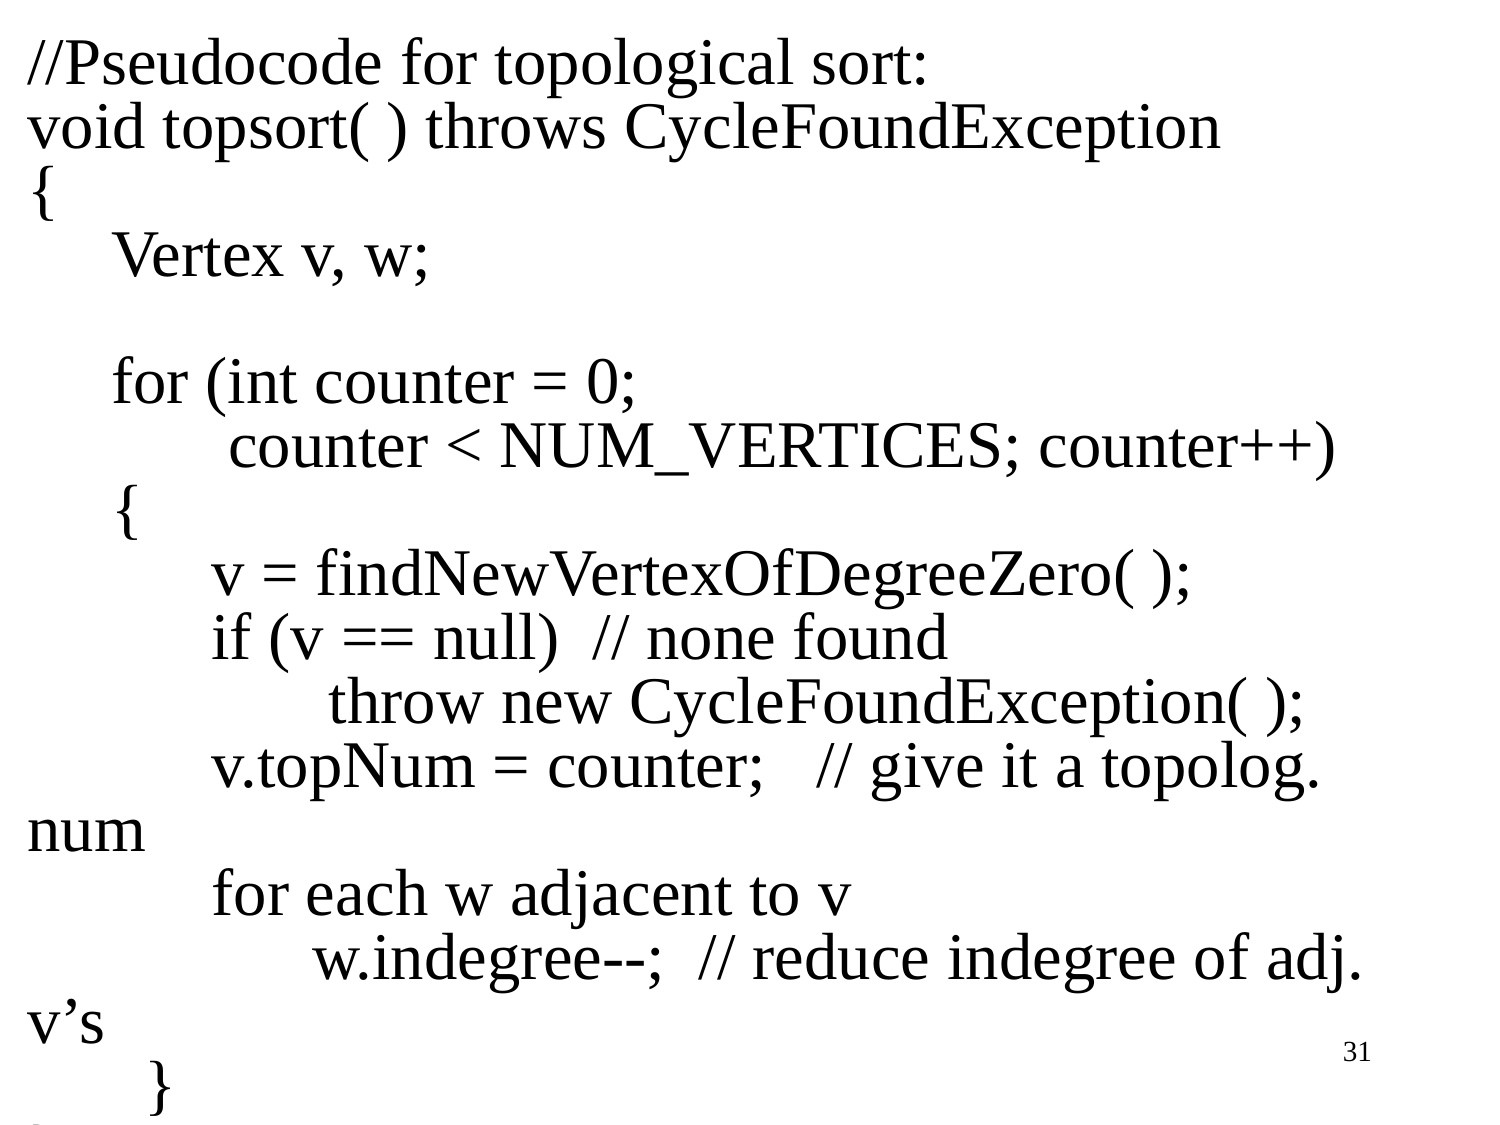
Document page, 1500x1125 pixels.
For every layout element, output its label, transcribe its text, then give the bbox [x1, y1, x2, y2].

text_box //Pseudocode for topological sort: void topsort( ) throws CycleFoundException { Vertex v, w; for (int counter = 0; counter < NUM_VERTICES; counter++) { v = findNewVertexOfDegreeZero( ); if (v == null) // none found throw new CycleFoundException( ); v.topNum = counter; // give it a topolog. num for each w adjacent to v w.indegree--; // reduce indegree of adj. v’s } } [12, 25, 1475, 1125]
